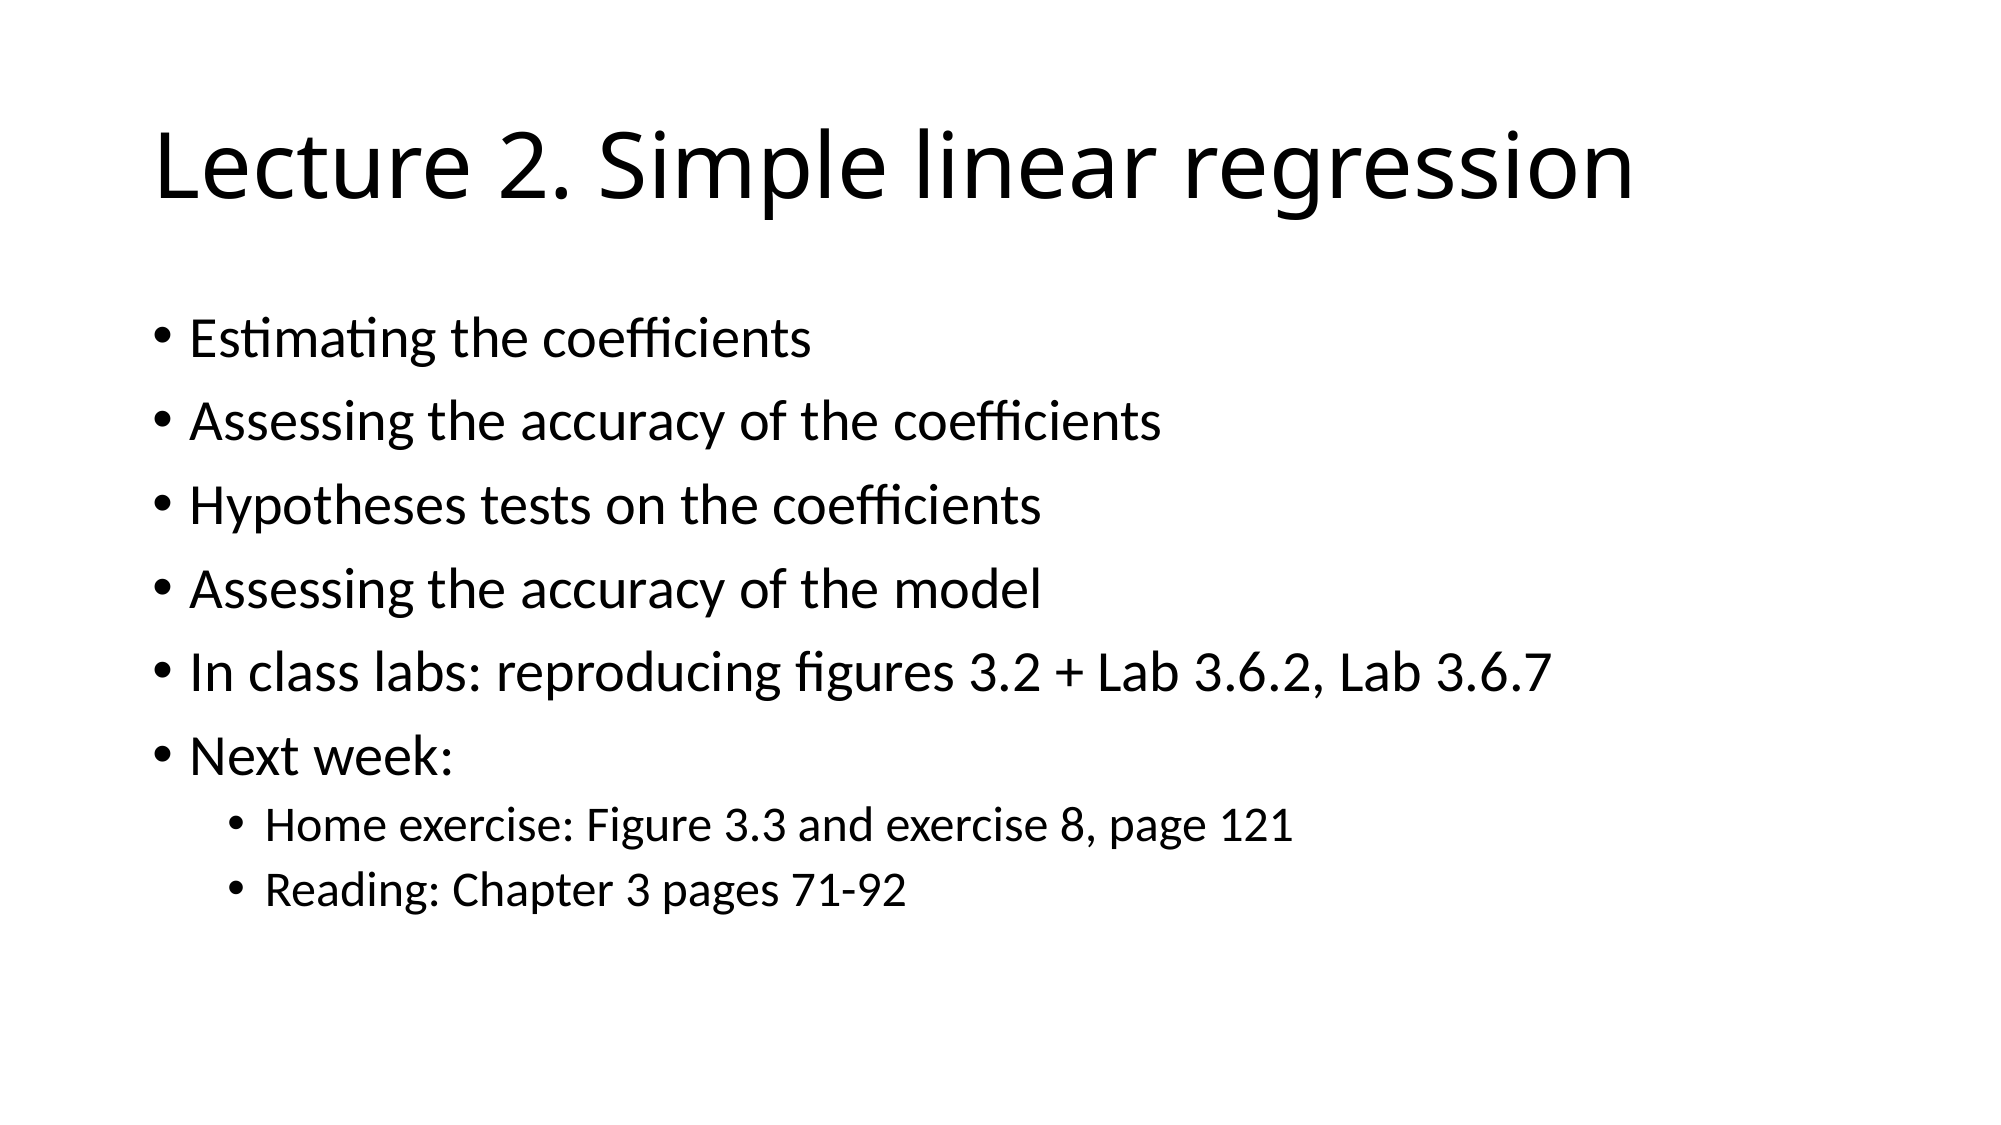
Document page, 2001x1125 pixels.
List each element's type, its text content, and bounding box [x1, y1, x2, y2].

title Lecture 2. Simple linear regression [137, 59, 1863, 278]
list Estimating the coefficients Assessing the accuracy of the coefficients Hypotheses tests on the coefficients Assessing the accuracy of the model In class labs: reproducing figures 3.2 + Lab 3.6.2, Lab 3.6.7 Next week: Home exercise: Figure 3.3 and exercise 8, page 121 Reading: Chapter 3 pages 71-92 [137, 299, 1863, 1014]
